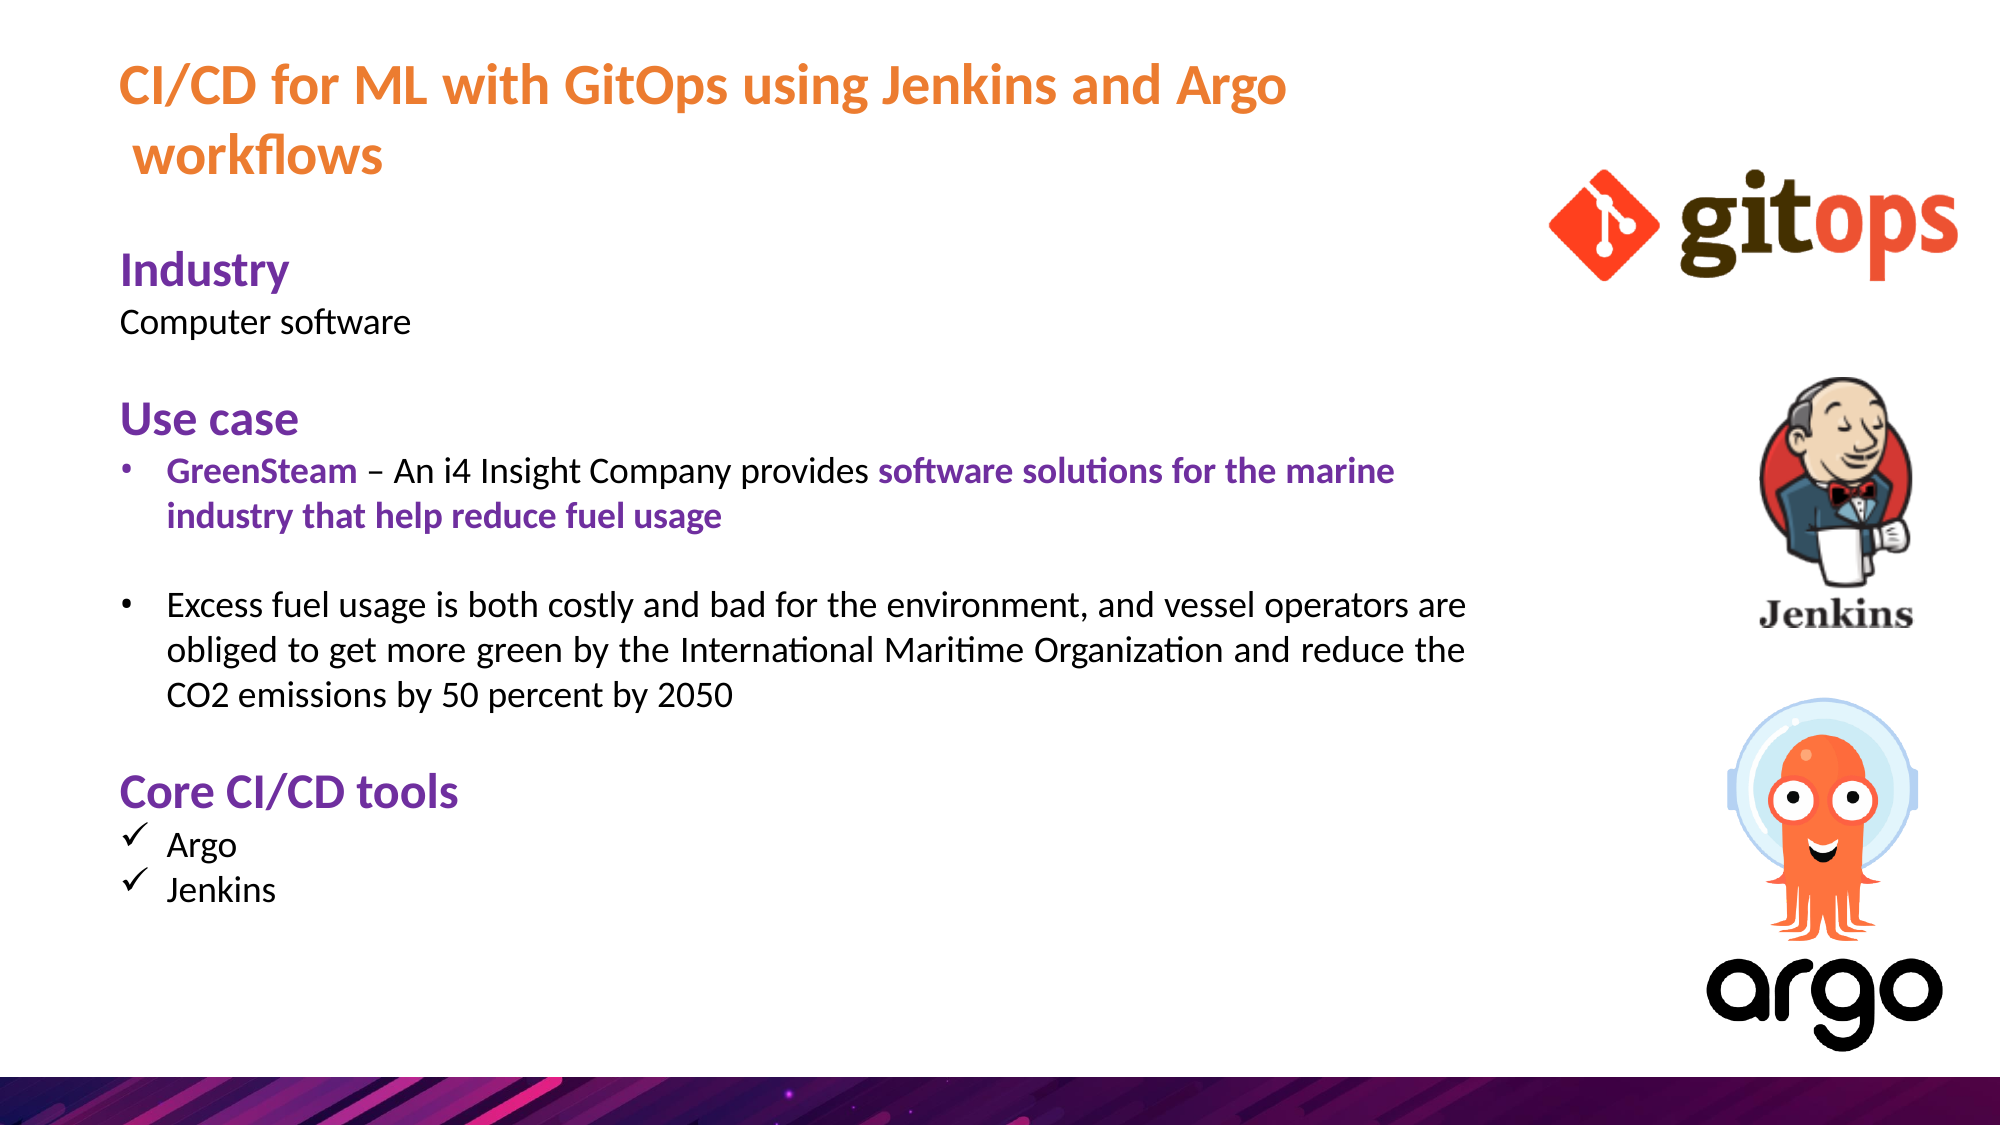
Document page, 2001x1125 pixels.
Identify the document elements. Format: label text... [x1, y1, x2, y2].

picture [1547, 169, 1958, 282]
text_box Industry Computer software Use case GreenSteam – An i4 Insight Company provides software solutions for the marine industry that help reduce fuel usage Excess fuel usage is both costly and bad for the environment, and vessel operators are obliged to get more green by the International Maritime Organization and reduce the CO2 emissions by 50 percent by 2050 Core CI/CD tools Argo Jenkins [117, 233, 1477, 910]
picture [0, 1077, 2000, 1125]
title CI/CD for ML with GitOps using Jenkins and Argo workflows [117, 44, 1298, 233]
picture [1758, 377, 1915, 629]
picture [1706, 697, 1943, 1053]
